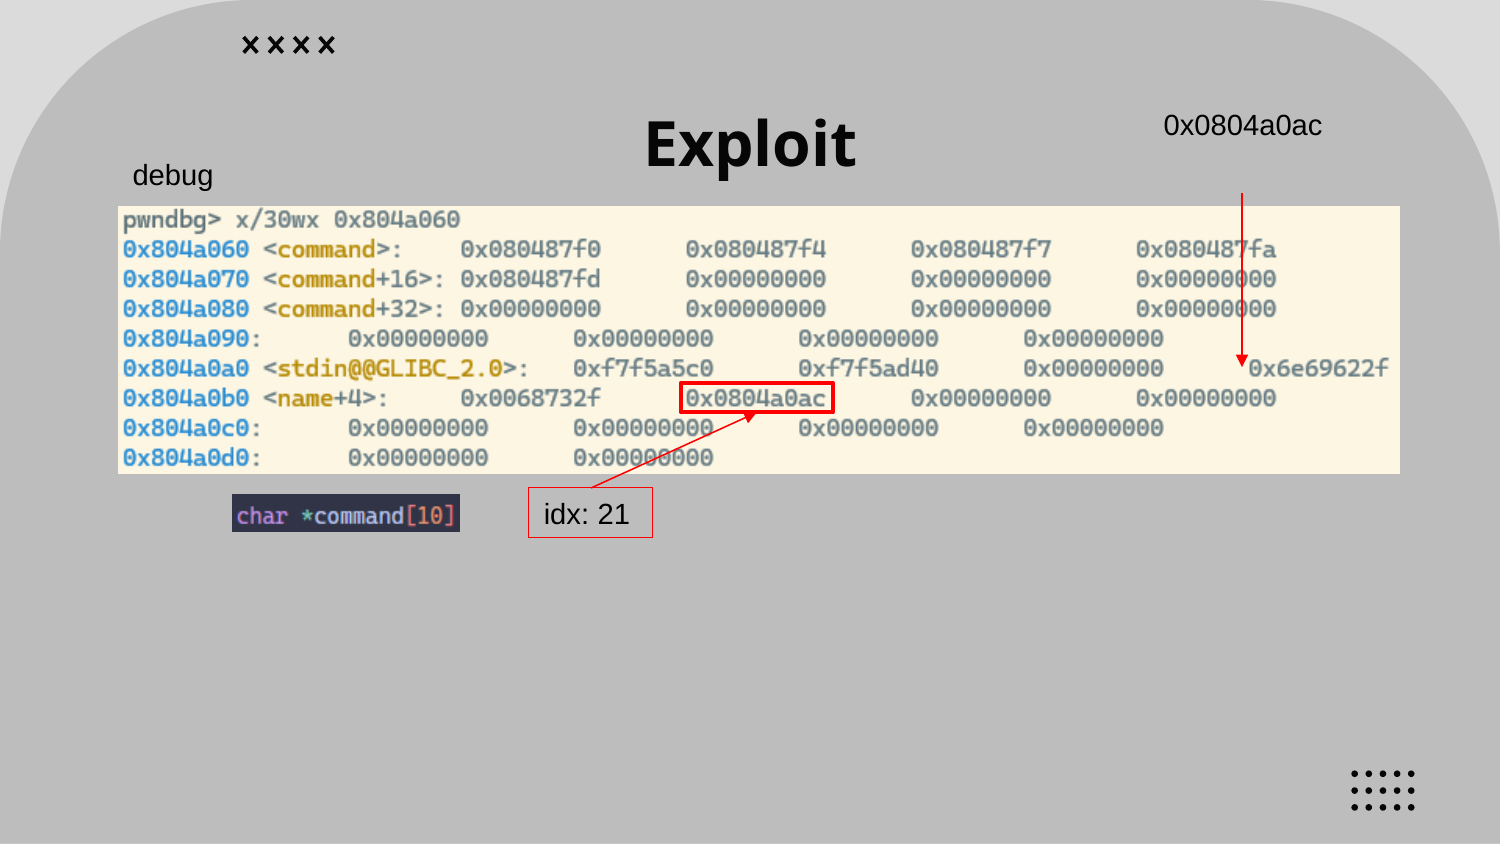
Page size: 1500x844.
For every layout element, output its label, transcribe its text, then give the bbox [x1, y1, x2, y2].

picture [232, 494, 460, 533]
text_box 0x0804a0ac [1148, 98, 1358, 149]
picture [118, 206, 1401, 475]
text_box debug [117, 148, 363, 199]
text_box idx: 21 [528, 487, 653, 538]
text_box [590, 412, 757, 489]
title Exploit [118, 88, 1383, 183]
